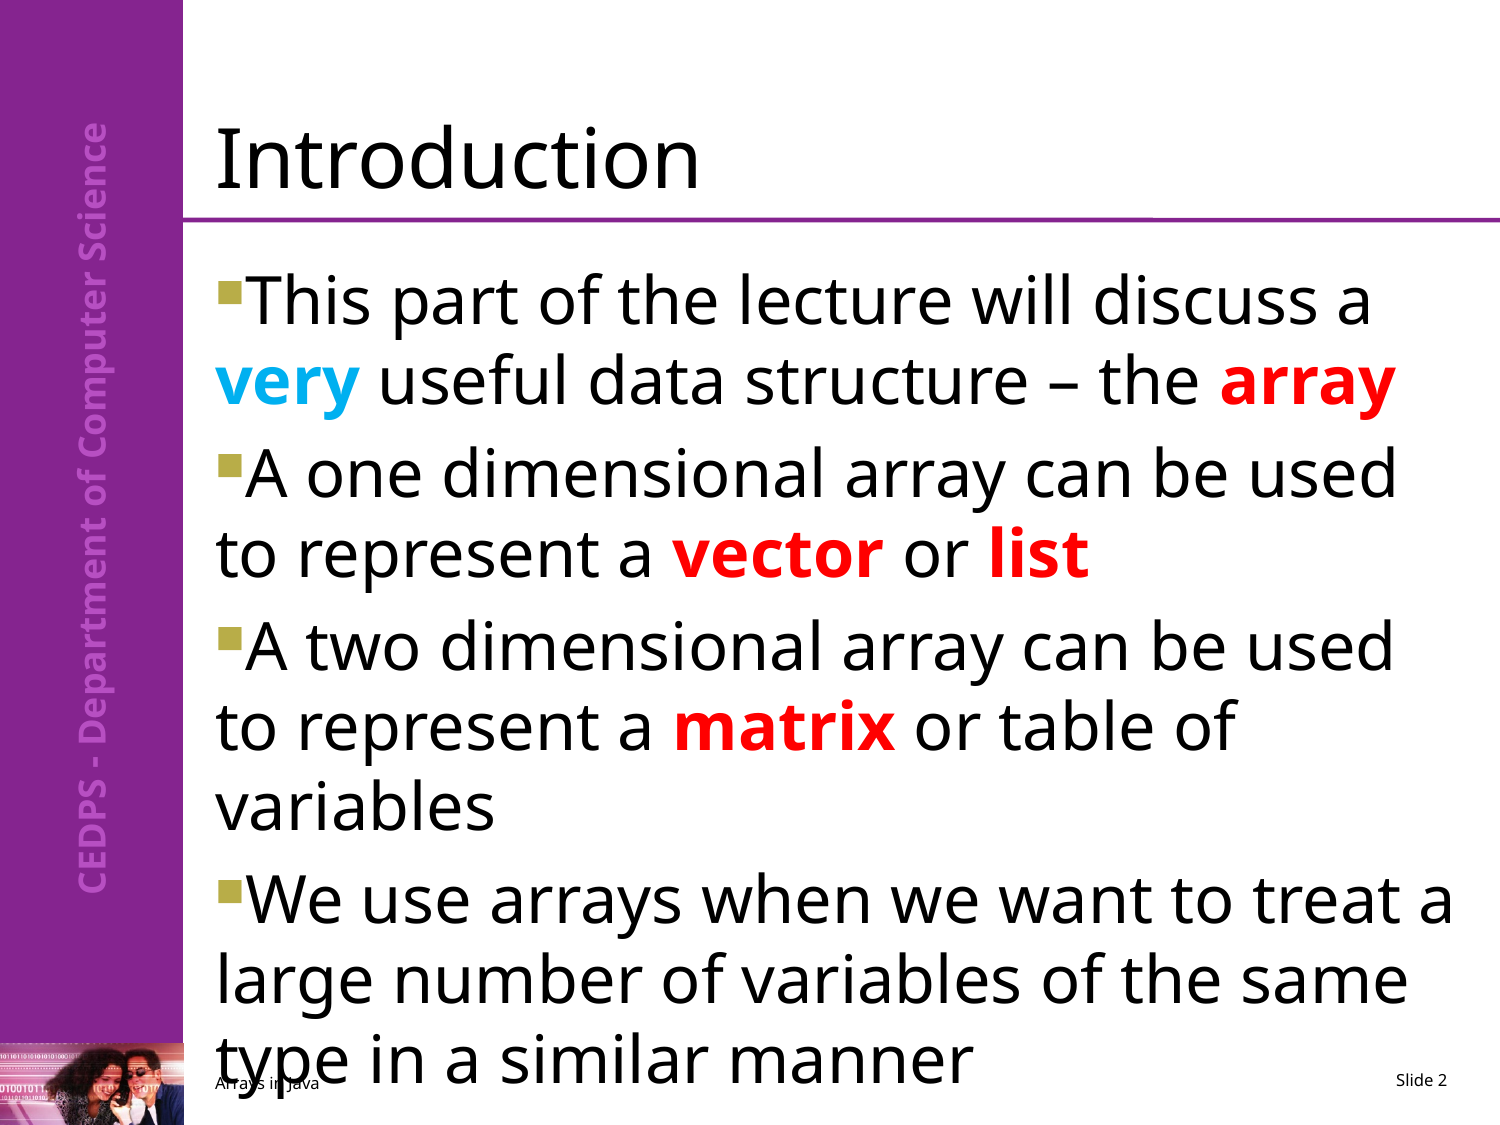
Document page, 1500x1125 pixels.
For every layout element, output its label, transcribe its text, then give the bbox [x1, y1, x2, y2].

footer Arrays in Java [199, 1062, 976, 1101]
title Introduction [199, 24, 1468, 213]
slide_number Slide 2 [1237, 1062, 1463, 1101]
list This part of the lecture will discuss a very useful data structure – the array A one dimensional array can be used to represent a vector or list A two dimensional array can be used to represent a matrix or table of variables We use arrays when we want to treat a large number of variables of the same type in a similar manner [199, 249, 1488, 1042]
picture [0, 1043, 184, 1125]
